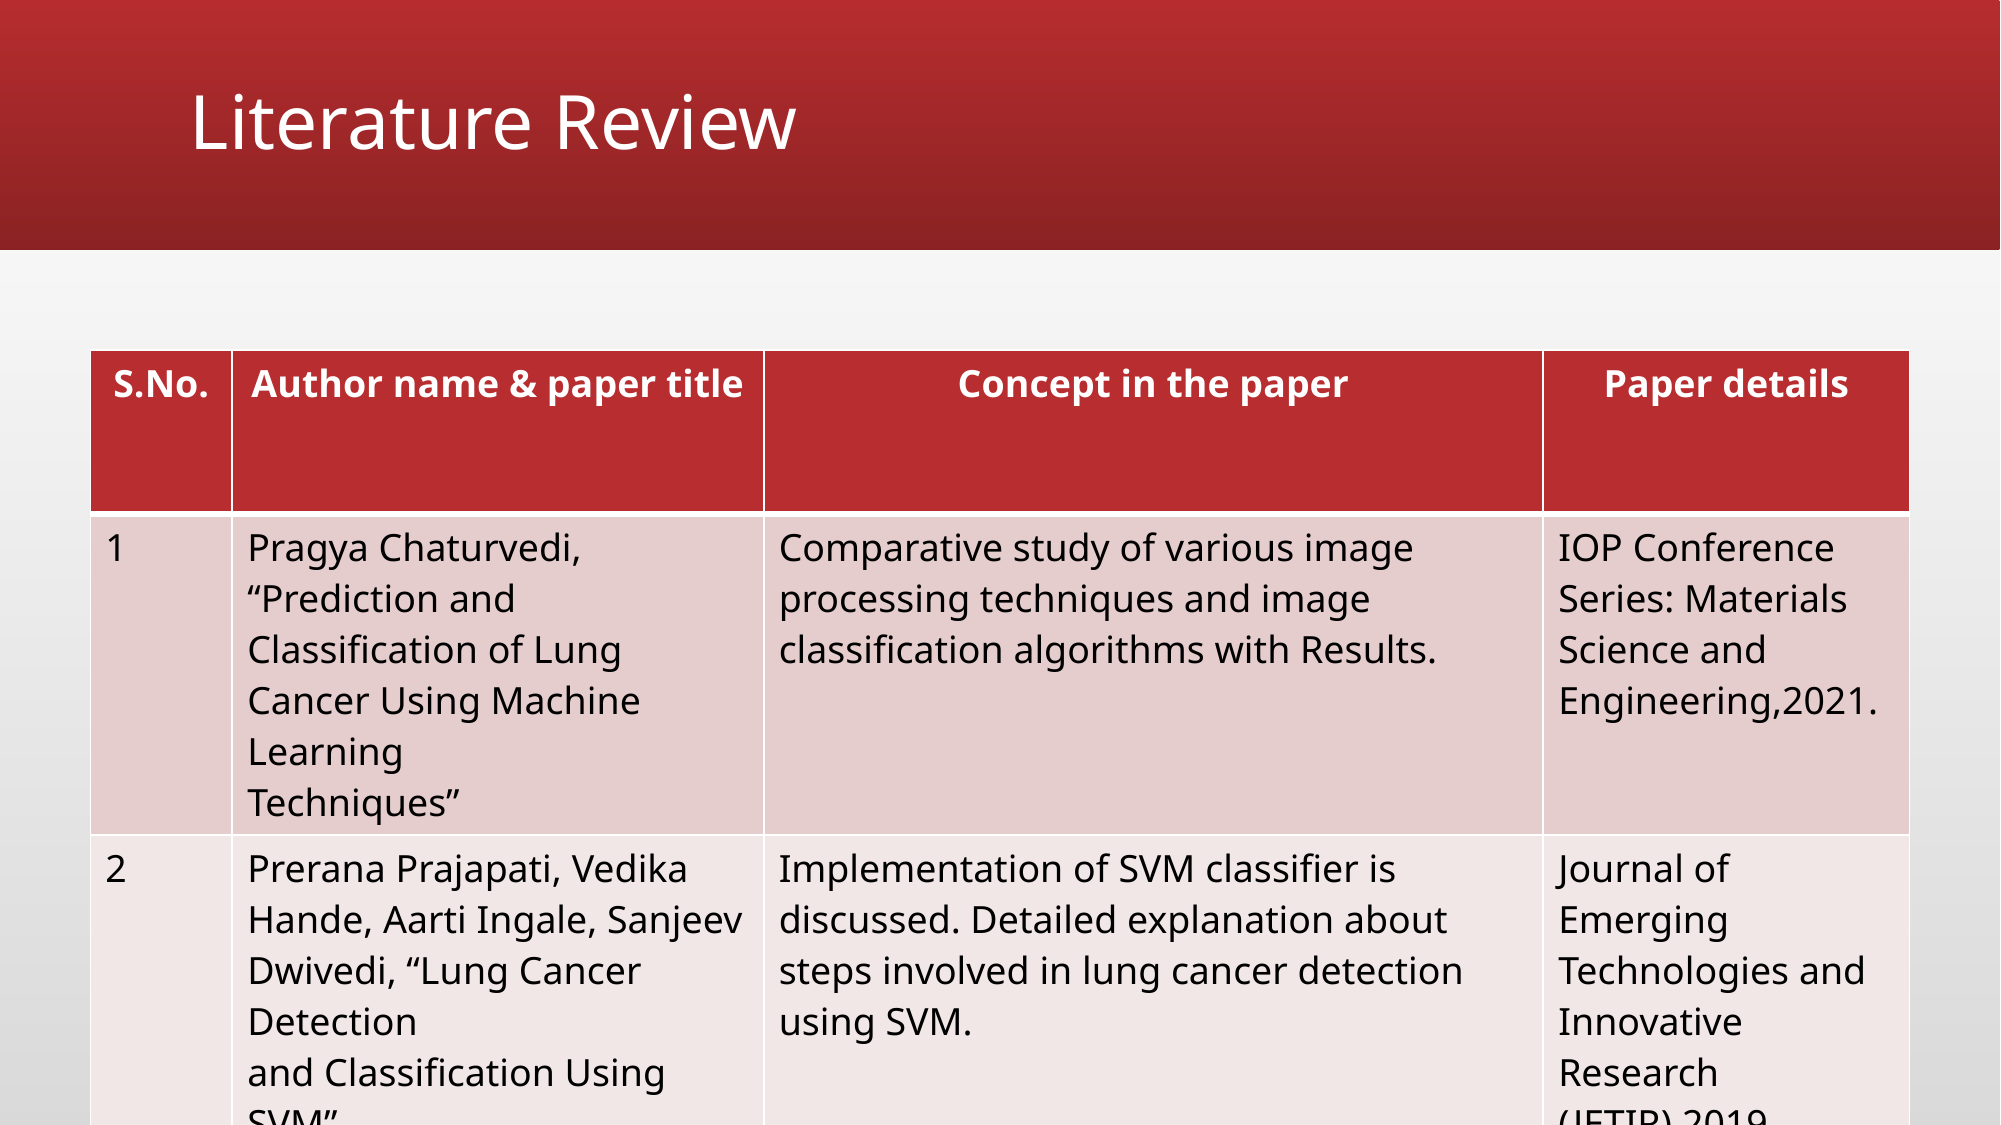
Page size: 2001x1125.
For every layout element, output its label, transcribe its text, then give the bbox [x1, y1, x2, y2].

table_cell IOP Conference Series: Materials Science and Engineering,2021. [1544, 517, 1909, 834]
table_header S.No. [91, 351, 231, 511]
table_cell Implementation of SVM classifier is discussed. Detailed explanation about steps involved in lung cancer detection using SVM. [765, 836, 1542, 1125]
table_cell Pragya Chaturvedi, “Prediction and Classification of Lung Cancer Using Machine Learning Techniques” [233, 517, 763, 834]
title Literature Review [174, 16, 1825, 234]
table_cell Comparative study of various image processing techniques and image classification algorithms with Results. [765, 517, 1542, 834]
table_header Concept in the paper [765, 351, 1542, 511]
table_cell 2 [91, 836, 231, 1125]
table_cell Journal of Emerging Technologies and Innovative Research (JETIR),2019. [1544, 836, 1909, 1125]
table_cell 1 [91, 517, 231, 834]
table_header Author name & paper title [233, 351, 763, 511]
table_header Paper details [1544, 351, 1909, 511]
table_cell Prerana Prajapati, Vedika Hande, Aarti Ingale, Sanjeev Dwivedi, “Lung Cancer Detection and Classification Using SVM” [233, 836, 763, 1125]
